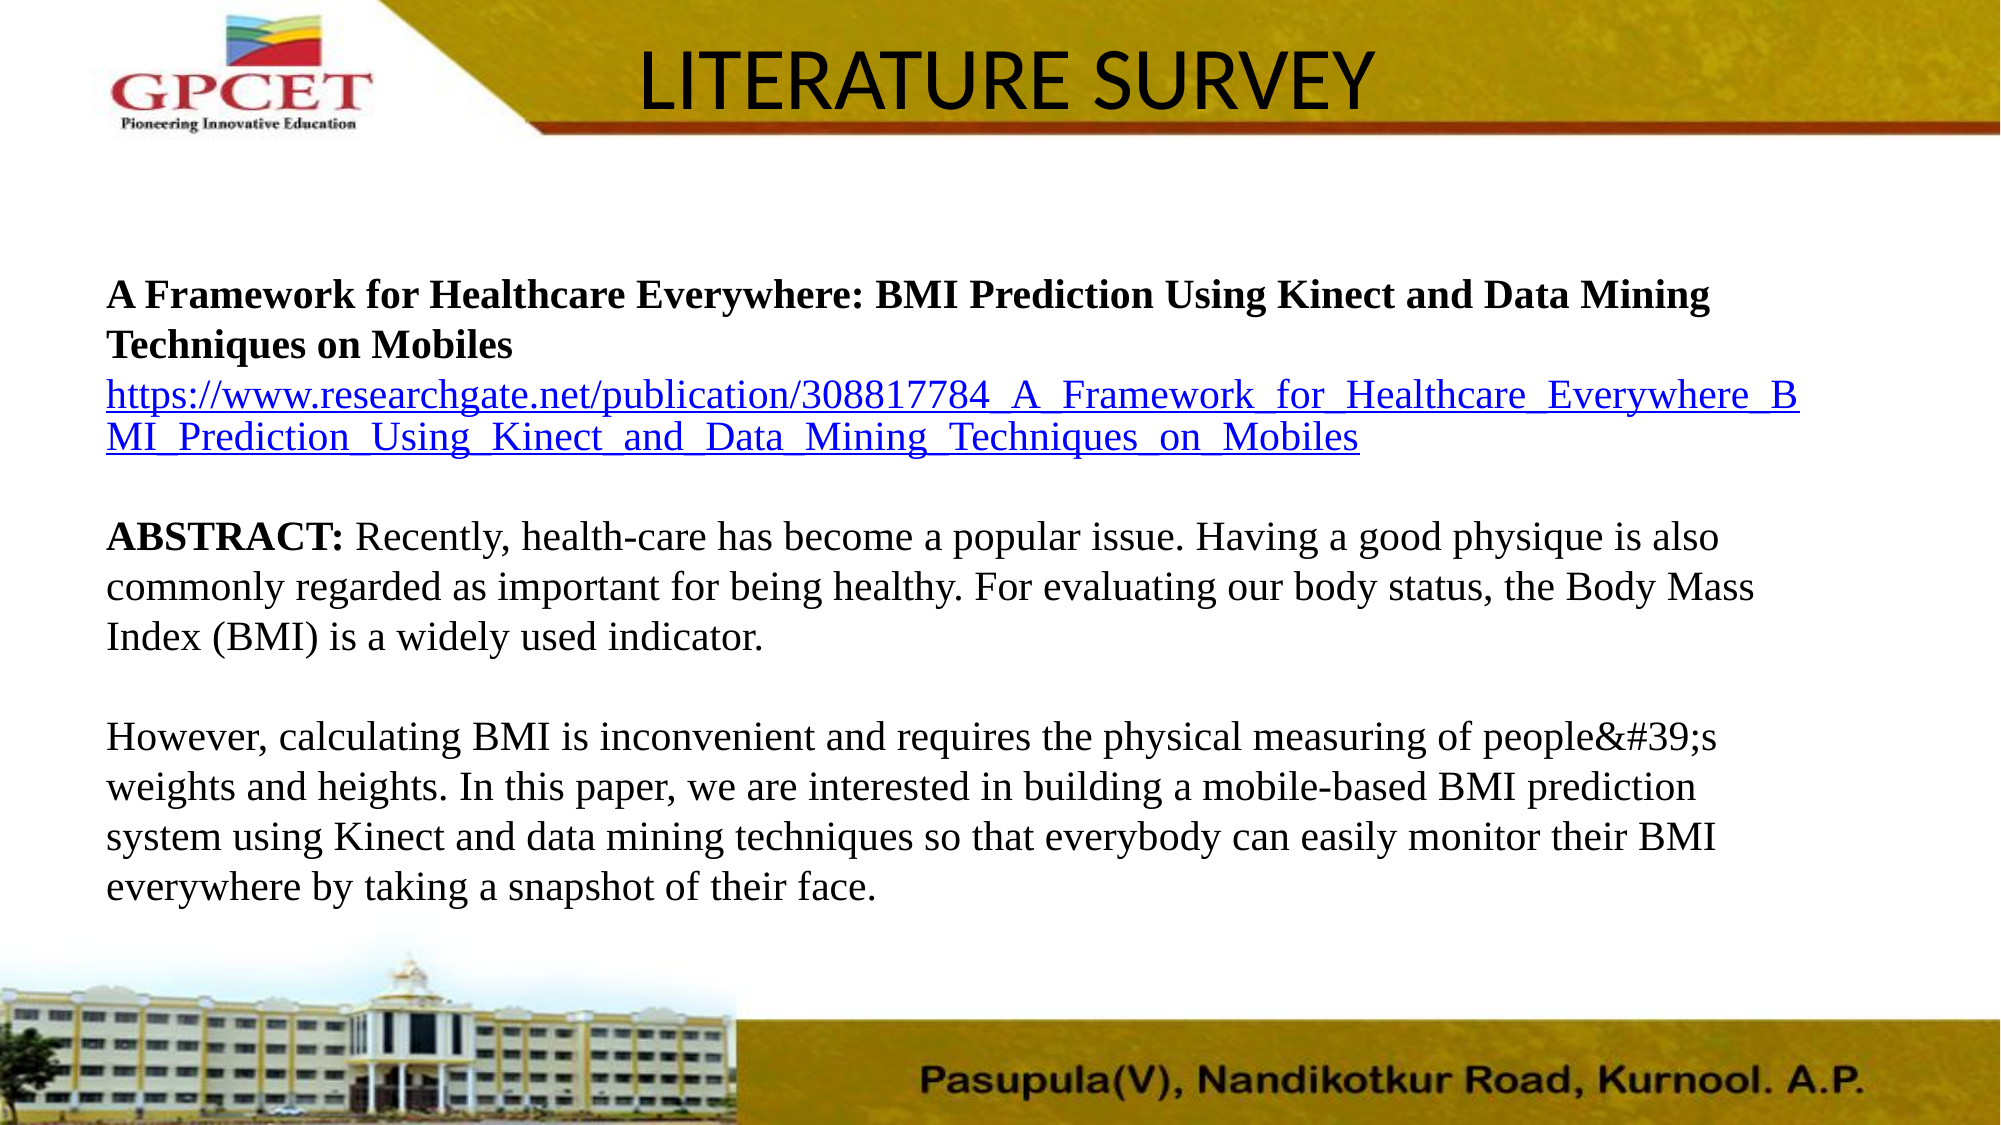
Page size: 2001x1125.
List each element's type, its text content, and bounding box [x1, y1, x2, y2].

text_box A Framework for Healthcare Everywhere: BMI Prediction Using Kinect and Data Mining Techniques on Mobiles https://www.researchgate.net/publication/308817784_A_Framework_for_Healthcare_Everywhere_BMI_Prediction_Using_Kinect_and_Data_Mining_Techniques_on_Mobiles ABSTRACT: Recently, health-care has become a popular issue. Having a good physique is also commonly regarded as important for being healthy. For evaluating our body status, the Body Mass Index (BMI) is a widely used indicator. However, calculating BMI is inconvenient and requires the physical measuring of people&#39;s weights and heights. In this paper, we are interested in building a mobile-based BMI prediction system using Kinect and data mining techniques so that everybody can easily monitor their BMI everywhere by taking a snapshot of their face. [91, 259, 1831, 925]
text_box LITERATURE SURVEY [623, 12, 1882, 135]
picture [0, 0, 2001, 1125]
